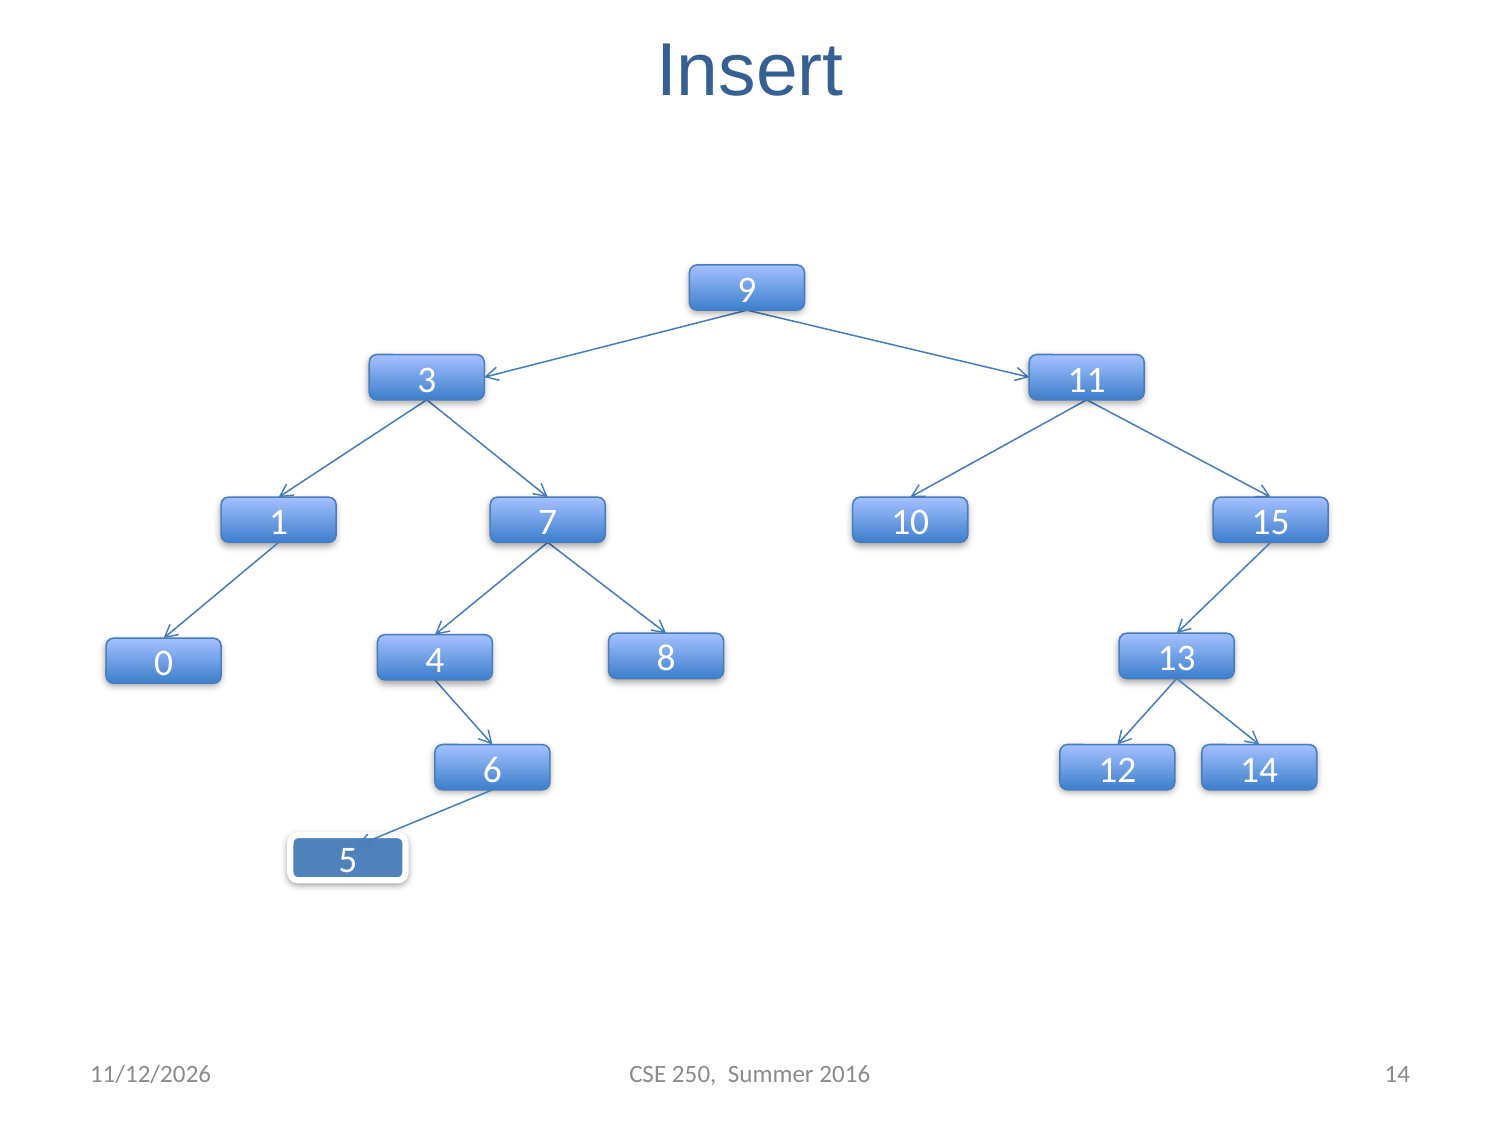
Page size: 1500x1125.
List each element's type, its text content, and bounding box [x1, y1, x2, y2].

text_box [278, 399, 425, 498]
text_box 4 [376, 633, 494, 681]
footer CSE 250, Summer 2016 [438, 1042, 1062, 1103]
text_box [434, 679, 493, 745]
text_box 9 [688, 264, 806, 308]
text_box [484, 309, 745, 378]
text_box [1086, 399, 1271, 498]
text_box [551, 542, 667, 634]
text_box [426, 399, 548, 498]
text_box 7 [489, 496, 607, 540]
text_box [910, 399, 1085, 498]
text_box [434, 542, 548, 635]
slide_number 13 [1074, 1042, 1425, 1103]
text_box 11 [1028, 353, 1146, 398]
text_box 8 [607, 632, 725, 680]
text_box 0 [105, 637, 222, 685]
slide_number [75, 1042, 425, 1103]
text_box 14 [1200, 743, 1318, 791]
text_box 3 [368, 353, 486, 398]
text_box 5 [287, 831, 409, 884]
text_box 15 [1212, 496, 1329, 544]
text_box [163, 542, 279, 639]
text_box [1176, 678, 1260, 745]
text_box 13 [1118, 632, 1236, 676]
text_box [1176, 542, 1272, 634]
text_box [1117, 678, 1174, 745]
text_box 1 [220, 496, 337, 544]
title Insert [0, 10, 1500, 121]
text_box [746, 309, 1030, 378]
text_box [357, 789, 493, 846]
text_box 12 [1058, 743, 1176, 791]
text_box 10 [851, 496, 969, 544]
text_box 6 [434, 743, 551, 791]
